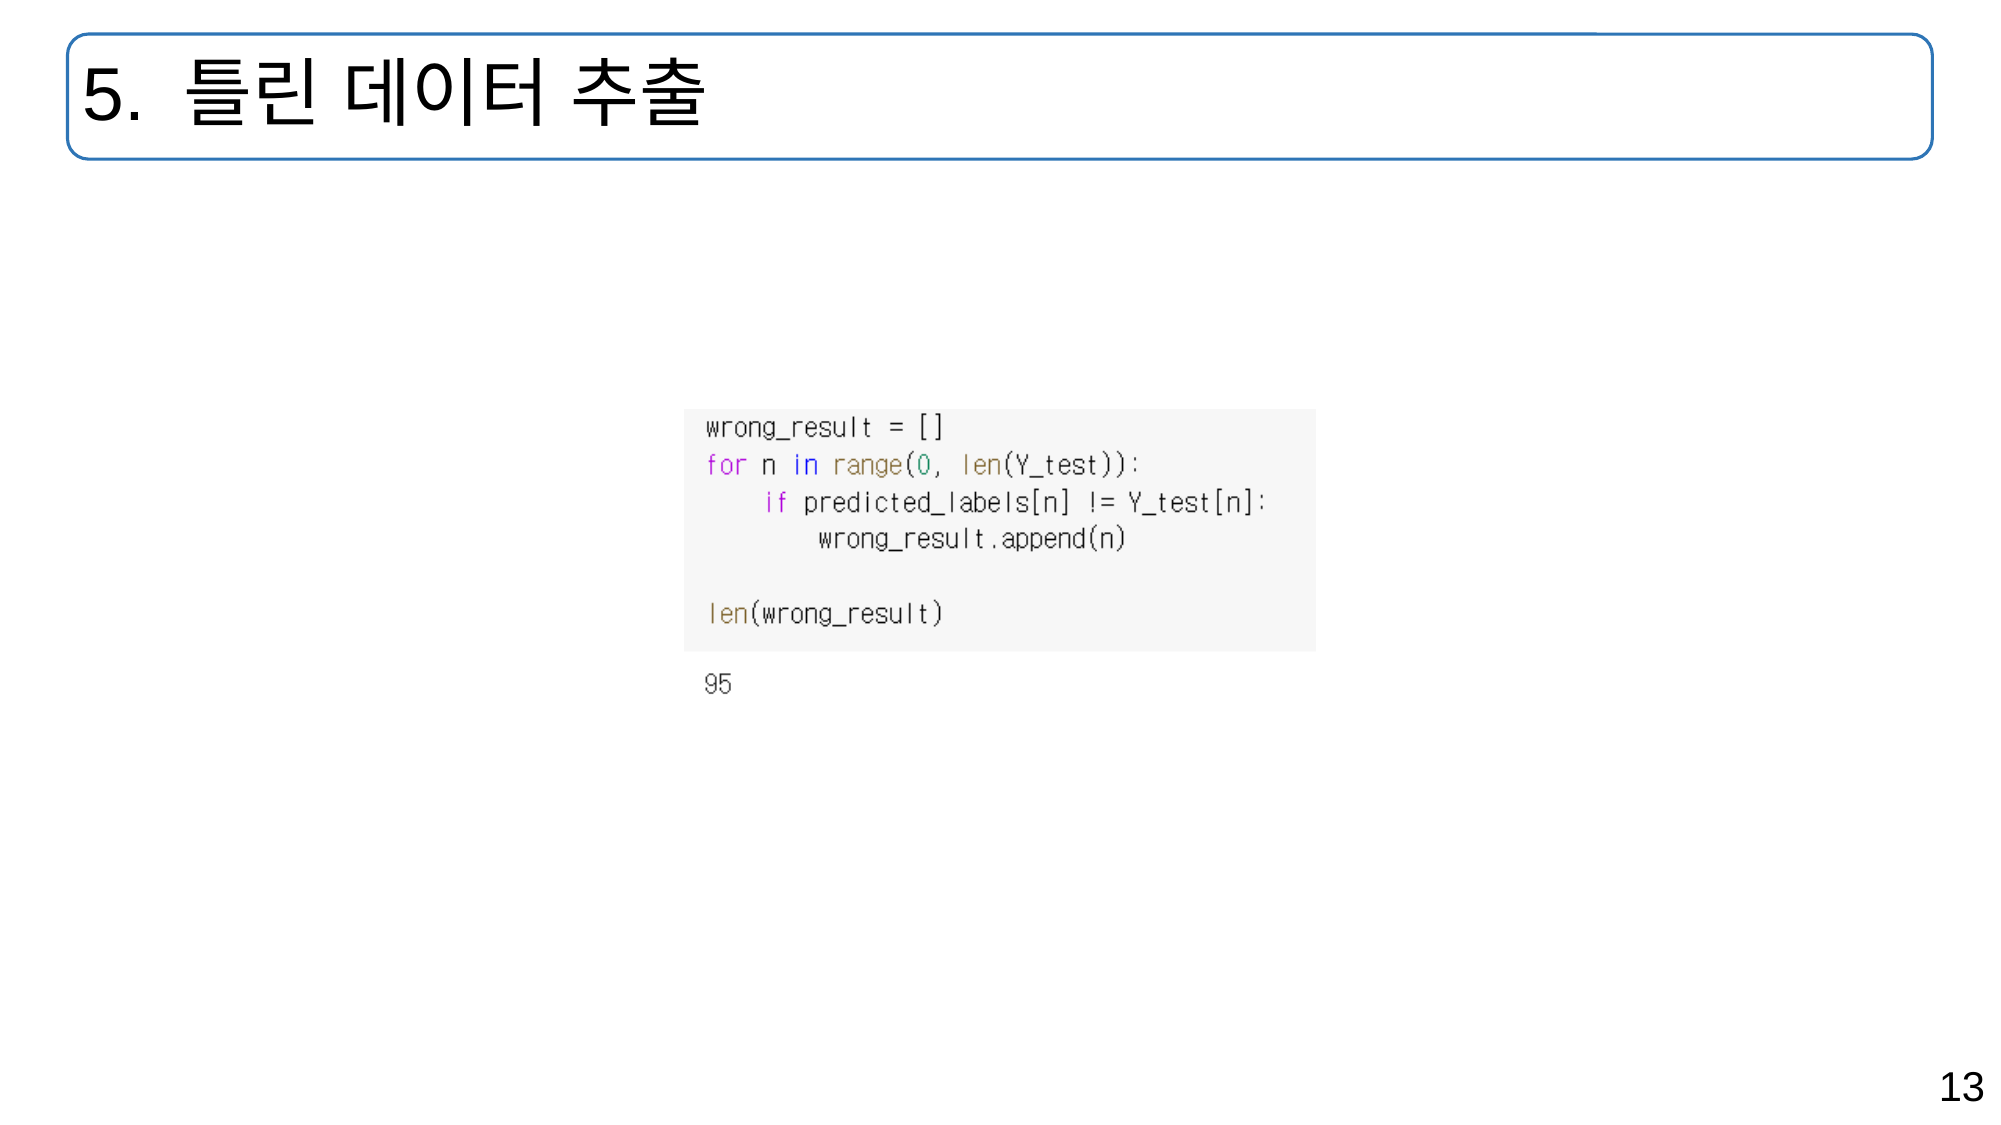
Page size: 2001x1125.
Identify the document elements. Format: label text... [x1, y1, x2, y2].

title 5. 틀린 데이터 추출 [67, 34, 1933, 160]
picture [684, 409, 1316, 716]
